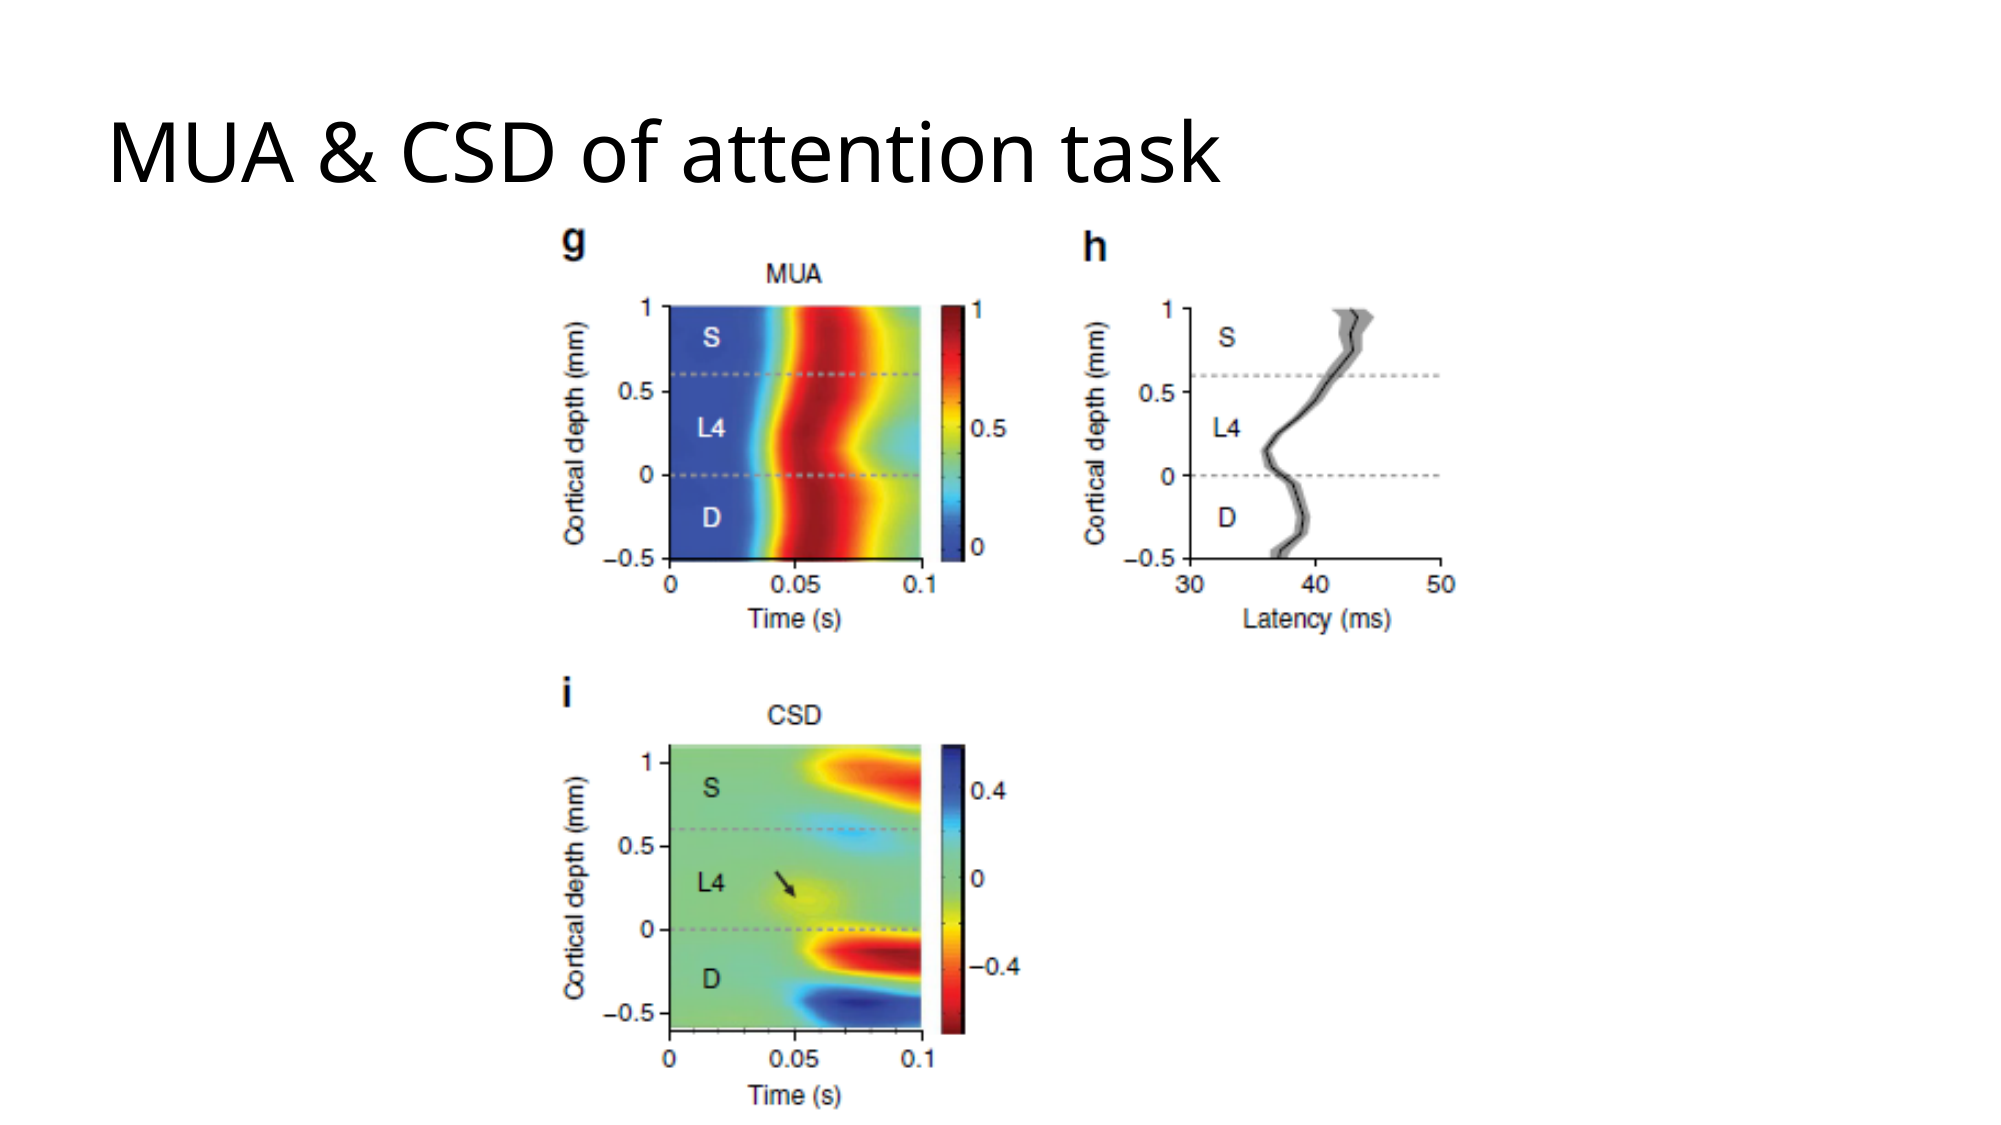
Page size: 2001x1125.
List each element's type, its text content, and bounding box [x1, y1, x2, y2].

picture [533, 209, 1493, 1125]
text_box MUA & CSD of attention task [91, 91, 1521, 207]
